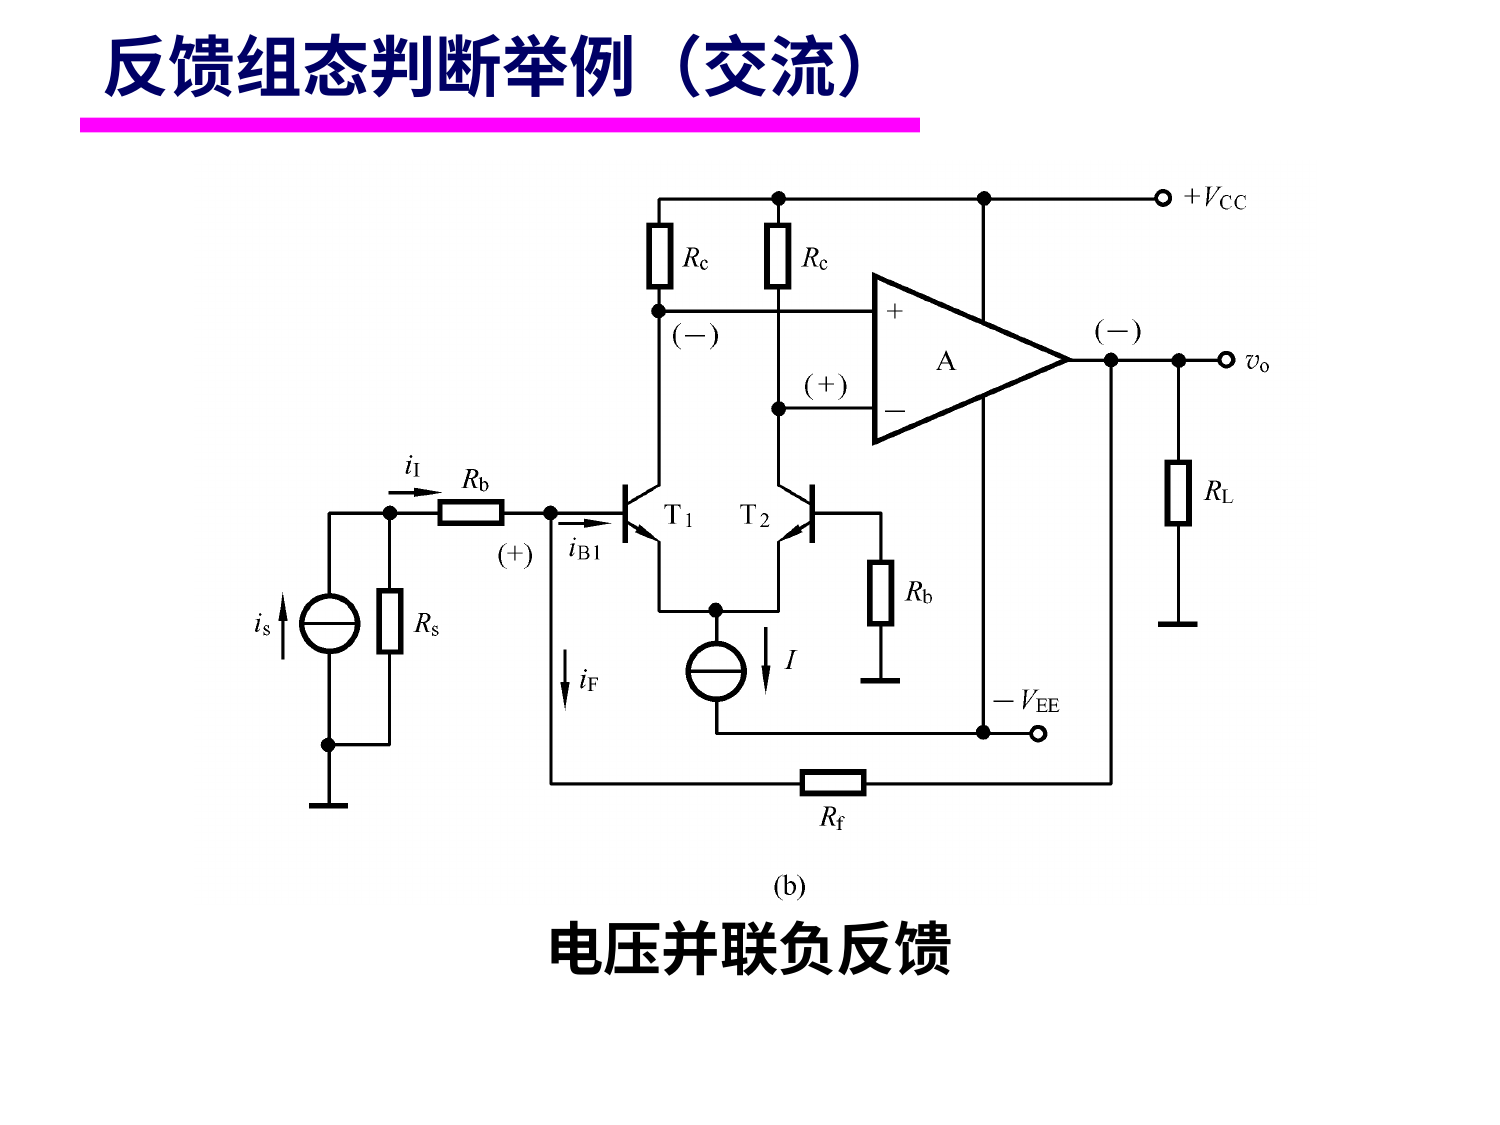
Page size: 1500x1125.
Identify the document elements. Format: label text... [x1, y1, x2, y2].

text_box 电压并联负反馈 [501, 913, 997, 990]
picture [194, 160, 1318, 905]
text_box 反馈组态判断举例（交流） [87, 17, 1338, 113]
